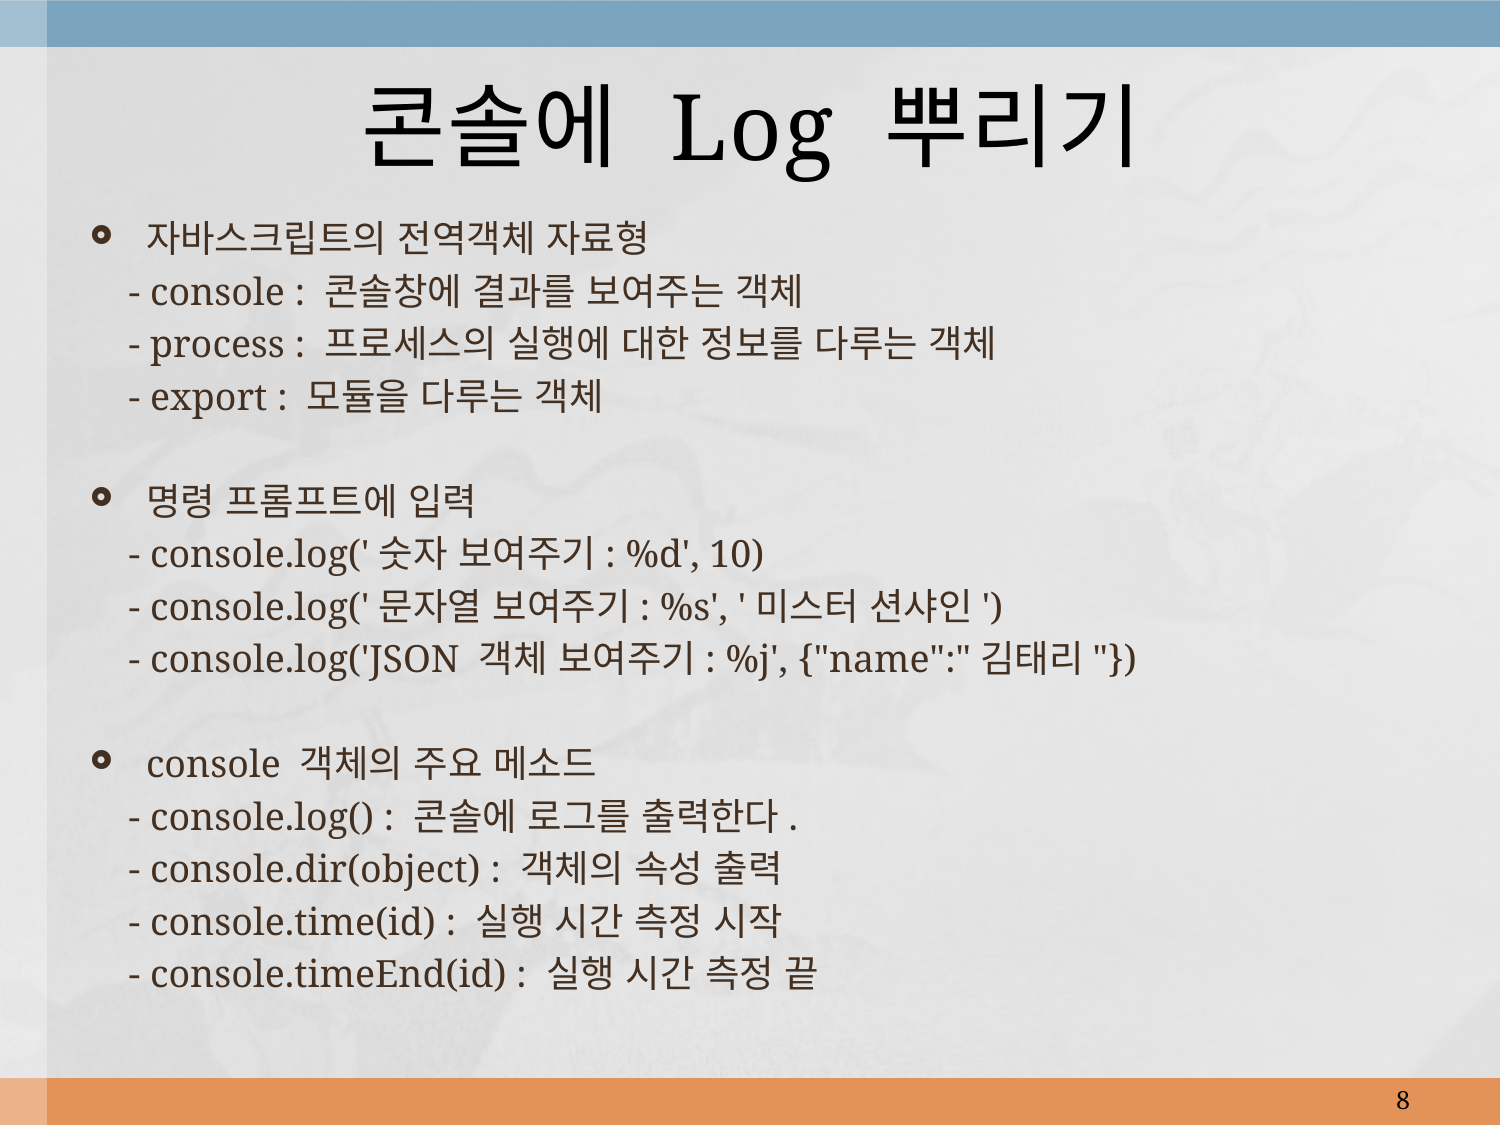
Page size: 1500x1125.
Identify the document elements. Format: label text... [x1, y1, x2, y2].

slide_number 8 [1074, 1078, 1425, 1125]
title 콘솔에 Log 뿌리기 [49, 46, 1454, 202]
list 자바스크립트의 전역객체 자료형 - console : 콘솔창에 결과를 보여주는 객체 - process : 프로세스의 실행에 대한 정보를 다루는 객체 - export : 모듈을 다루는 객체 명령 프롬프트에 입력 - console.log('숫자 보여주기: %d', 10) - console.log('문자열 보여주기: %s', '미스터 션샤인') - console.log('JSON 객체 보여주기: %j', {"name":"김태리"}) console 객체의 주요 메소드 - console.log() : 콘솔에 로그를 출력한다. - console.dir(object) : 객체의 속성 출력 - console.time(id) : 실행 시간 측정 시작 - console.timeEnd(id) : 실행 시간 측정 끝 [75, 208, 1425, 1094]
